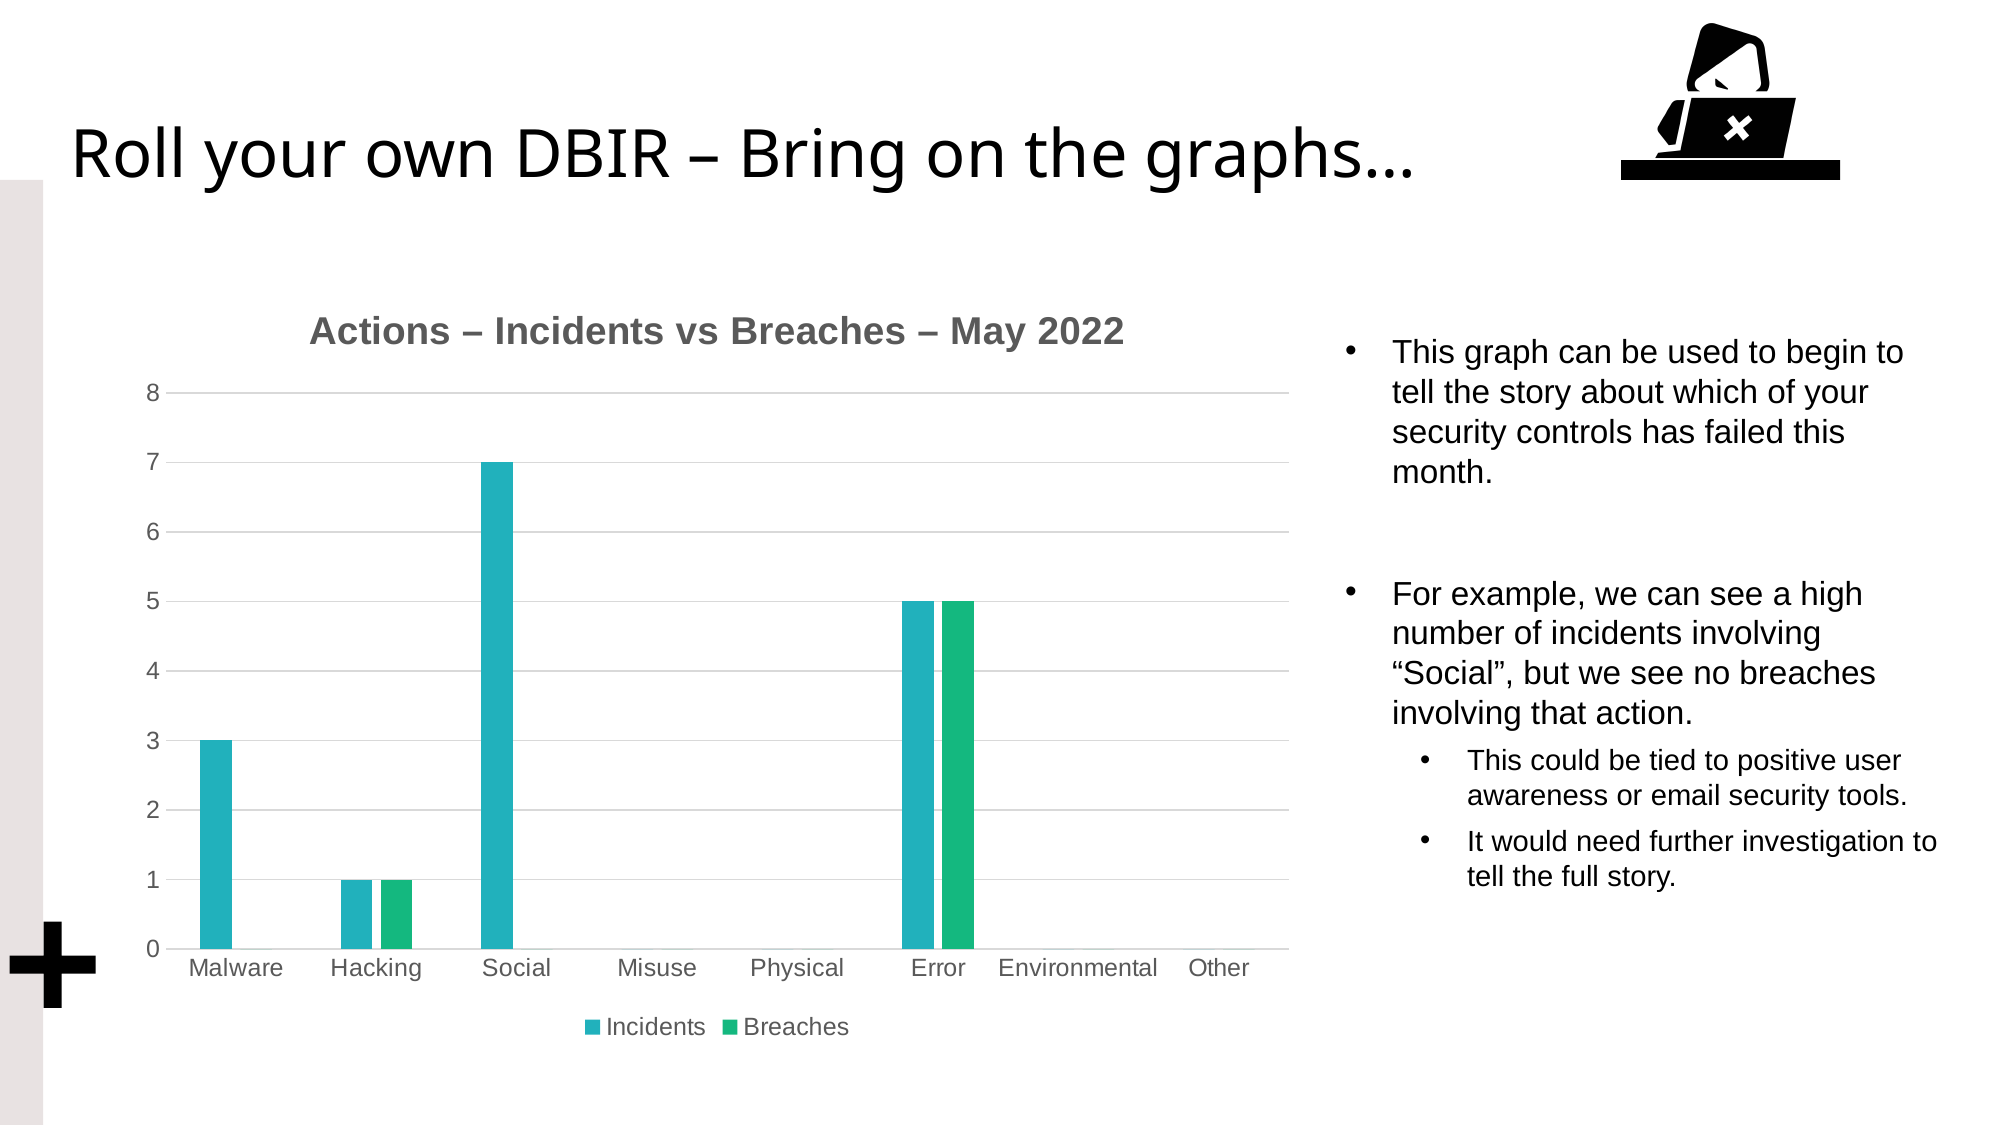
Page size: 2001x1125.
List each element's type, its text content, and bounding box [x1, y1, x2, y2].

list This graph can be used to begin to tell the story about which of your security controls has failed this month. For example, we can see a high number of incidents involving “Social”, but we see no breaches involving that action. This could be tied to positive user awareness or email security tools. It would need further investigation to tell the full story. [1319, 323, 1968, 1021]
picture [1652, 21, 1798, 160]
title Roll your own DBIR – Bring on the graphs… [55, 21, 1449, 199]
chart [121, 273, 1314, 1047]
